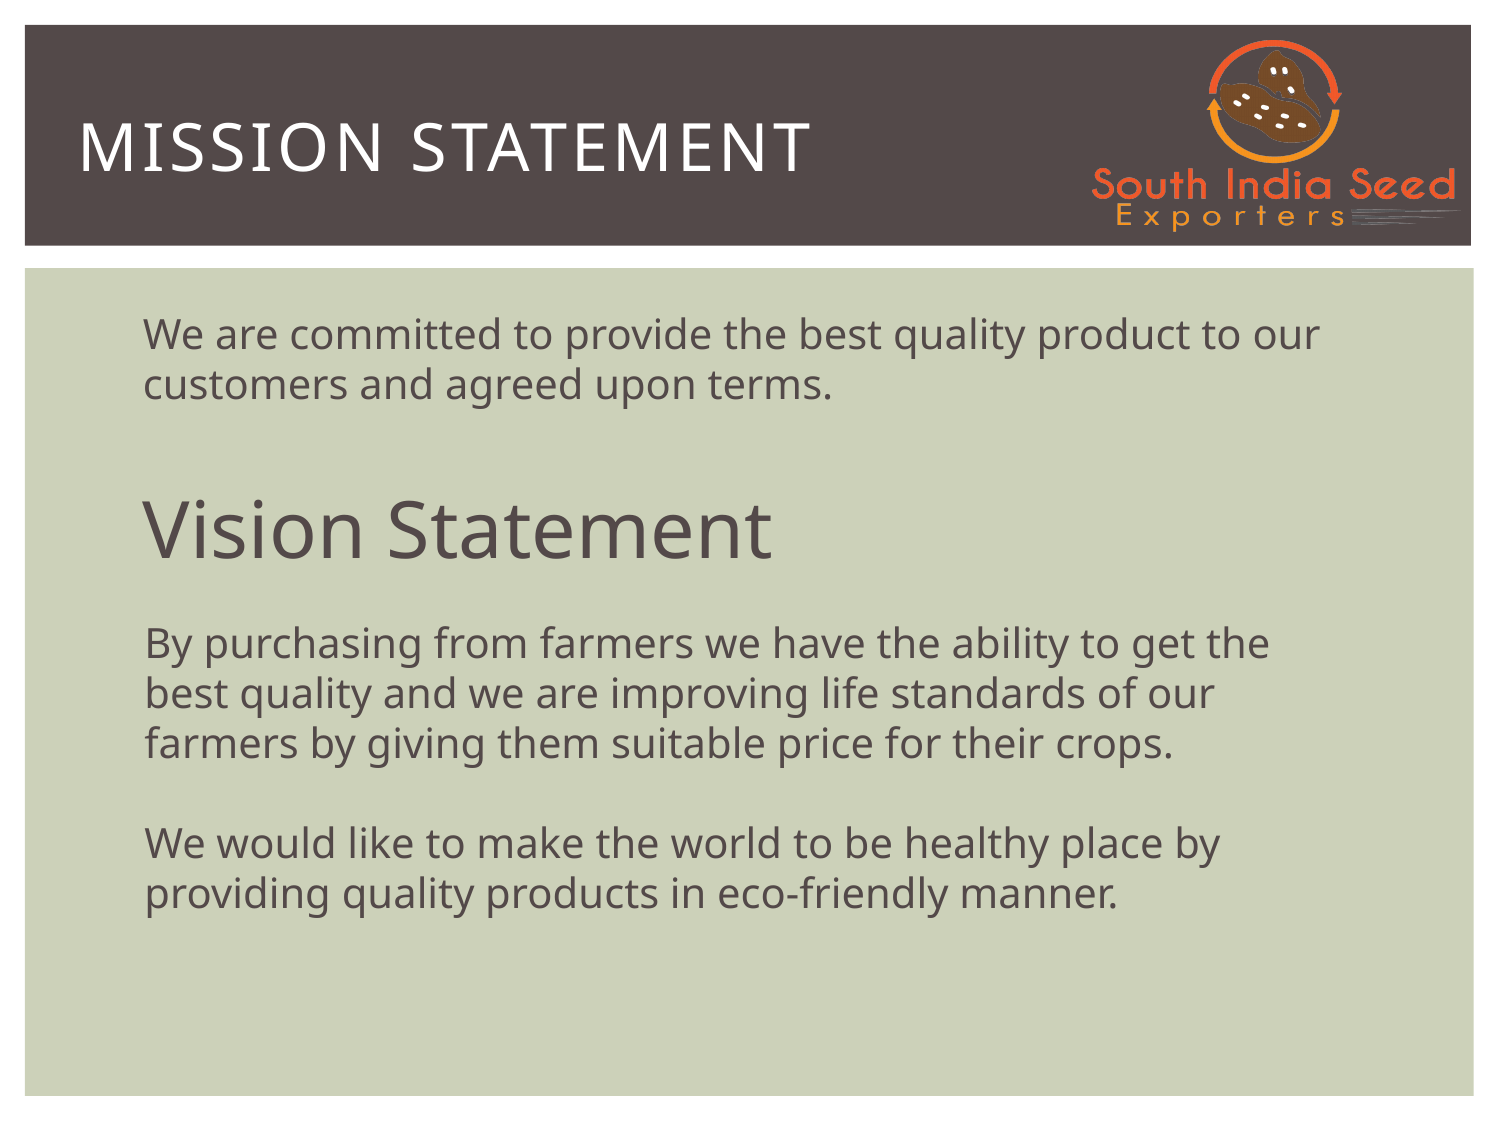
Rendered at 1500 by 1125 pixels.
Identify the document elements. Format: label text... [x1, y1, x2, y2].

list We are committed to provide the best quality product to our customers and agreed upon terms. [127, 299, 1372, 450]
title Mission Statement [62, 58, 1086, 232]
text_box By purchasing from farmers we have the ability to get the best quality and we are improving life standards of our farmers by giving them suitable price for their crops. We would like to make the world to be healthy place by providing quality products in eco-friendly manner. [129, 608, 1374, 990]
text_box Vision Statement [127, 450, 1372, 582]
picture [1090, 40, 1462, 232]
